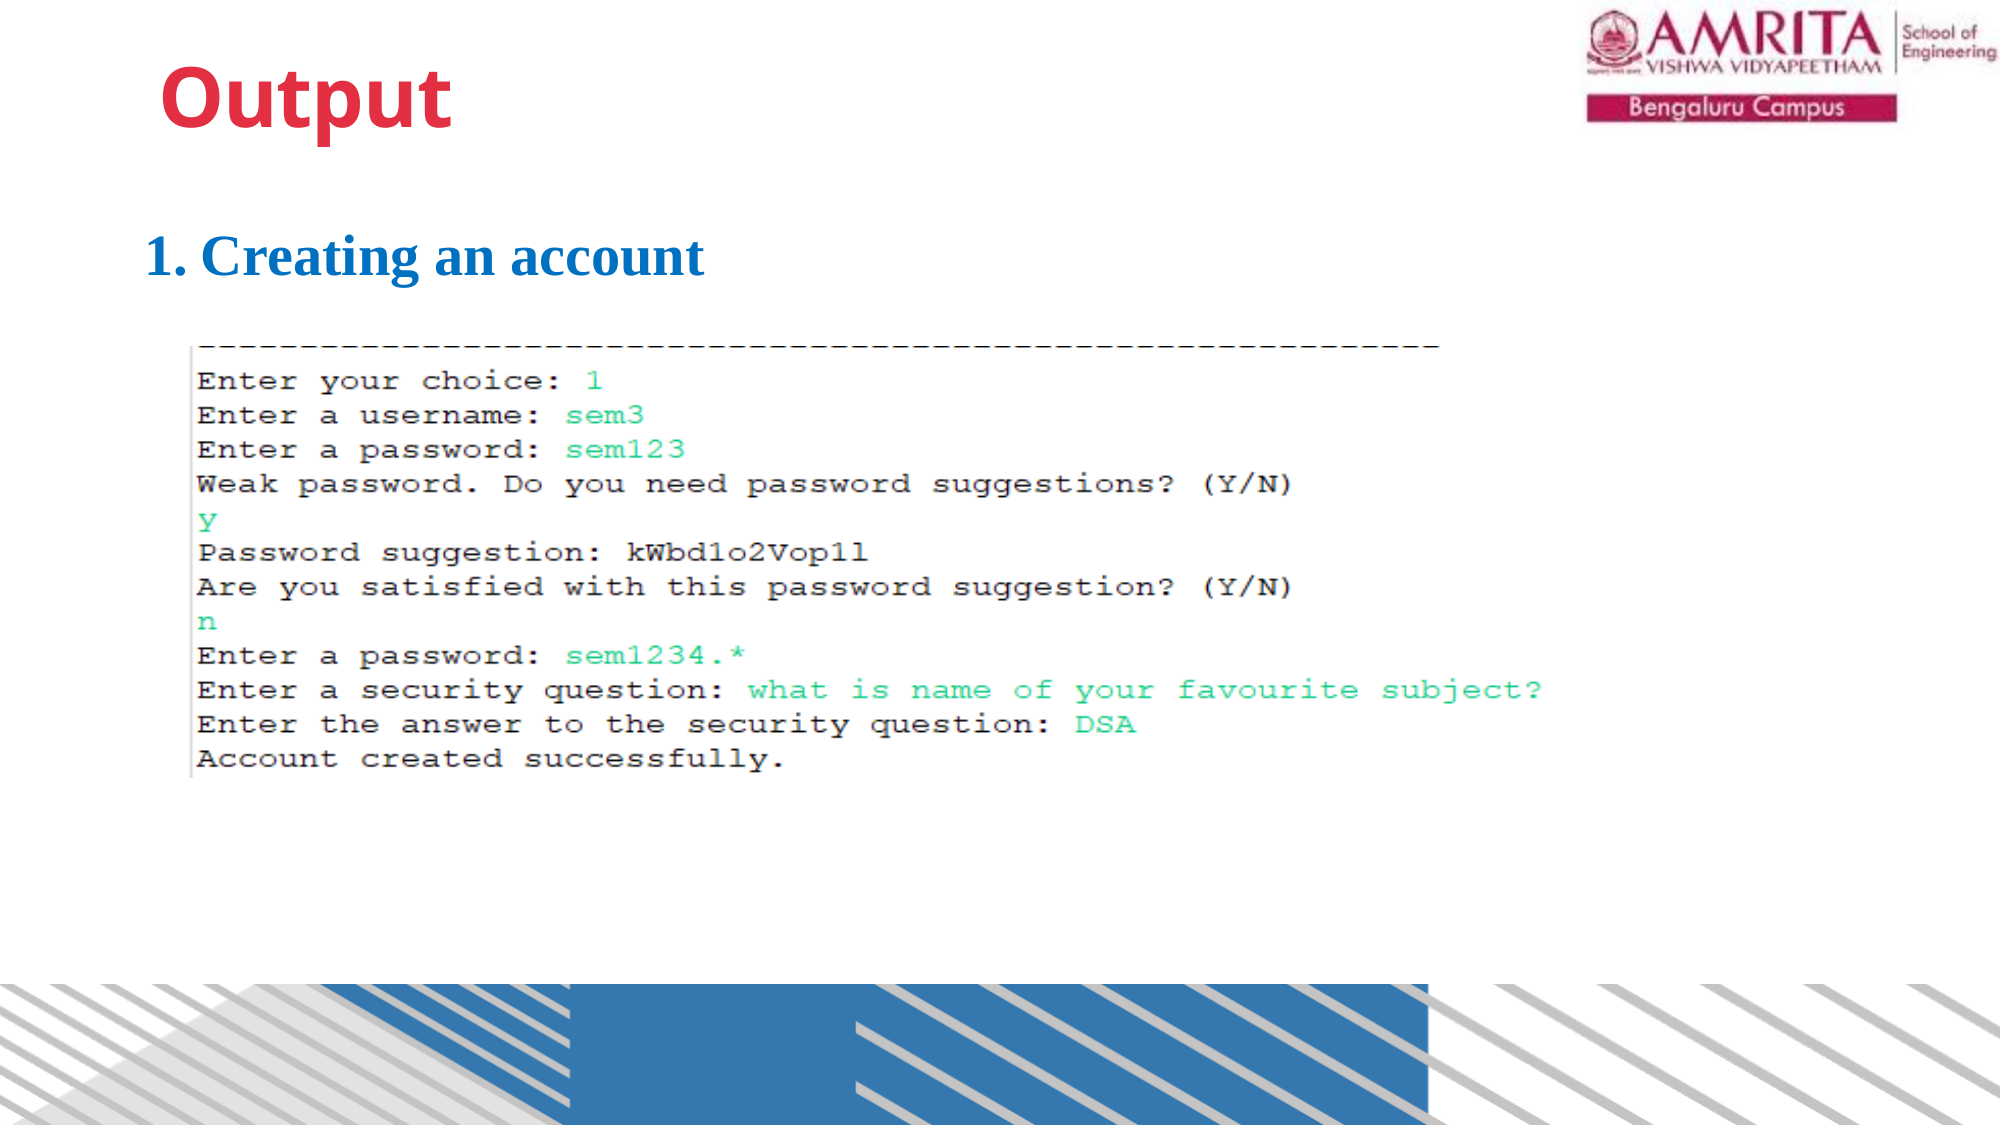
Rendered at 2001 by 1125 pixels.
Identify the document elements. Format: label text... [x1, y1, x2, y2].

text_box Creating an account [129, 205, 1130, 295]
picture [189, 346, 1799, 779]
title Output [54, 42, 599, 144]
picture [1579, 0, 2000, 131]
picture [0, 984, 2000, 1125]
